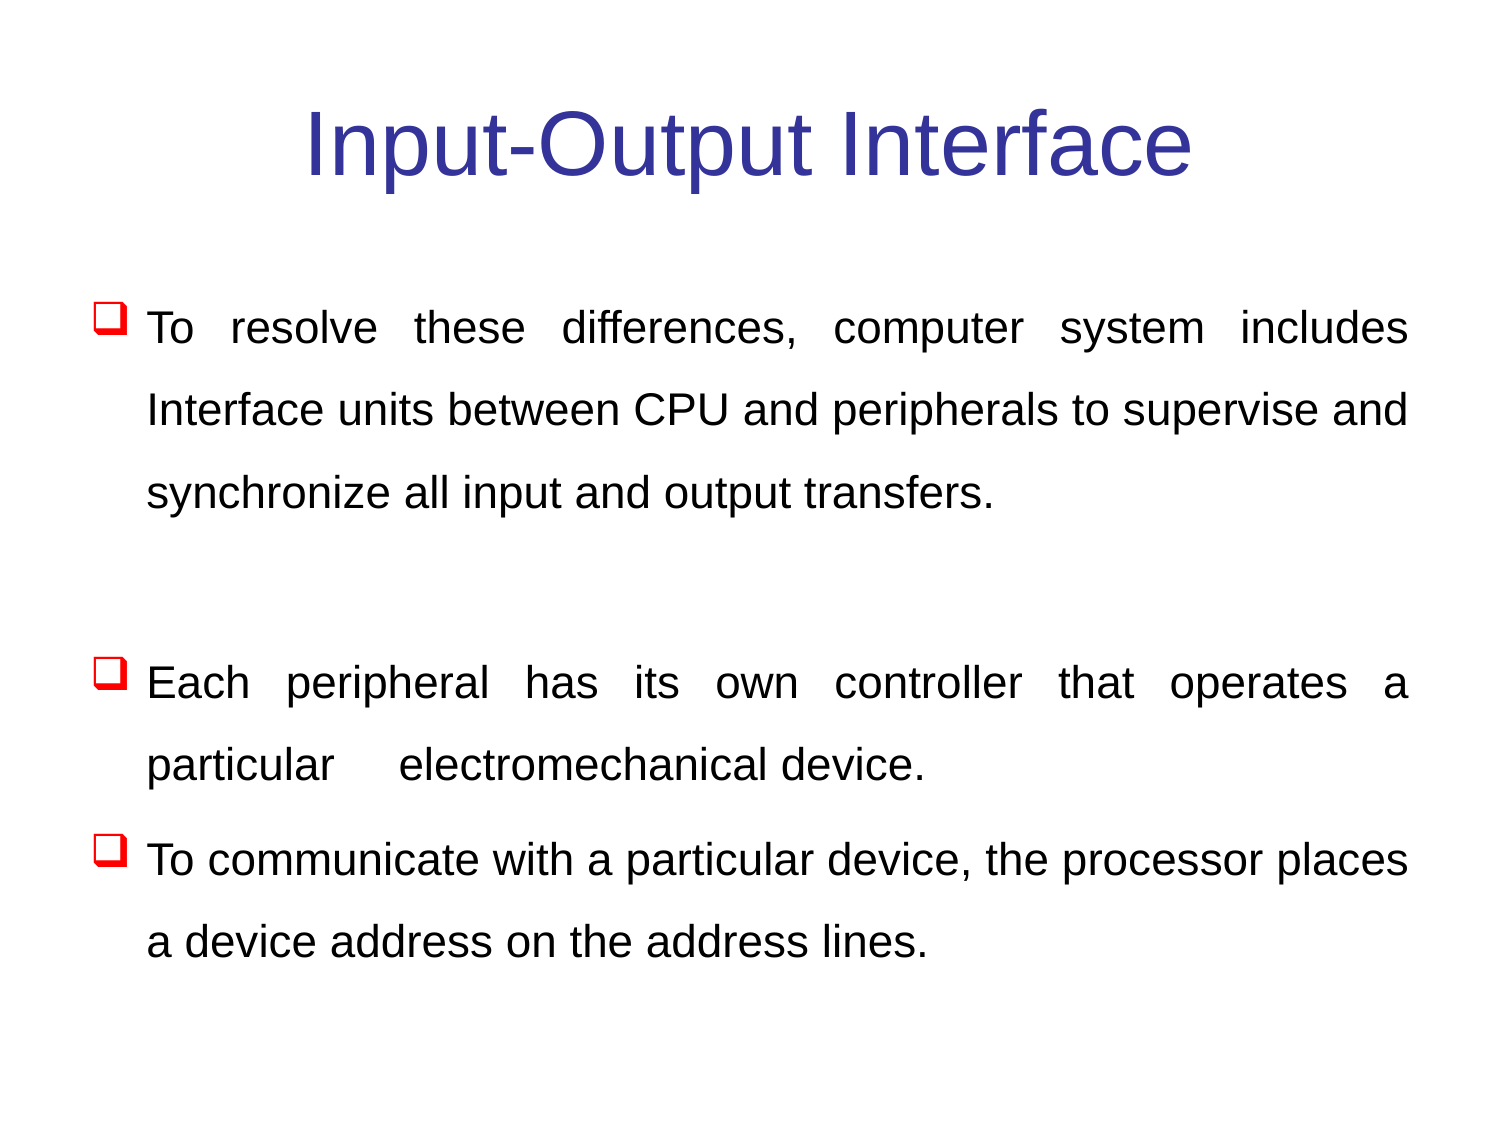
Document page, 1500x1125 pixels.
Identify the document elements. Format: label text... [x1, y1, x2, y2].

list To resolve these differences, computer system includes Interface units between CPU and peripherals to supervise and synchronize all input and output transfers. Each peripheral has its own controller that operates a particular electromechanical device. To communicate with a particular device, the processor places a device address on the address lines. [74, 262, 1426, 1006]
title Input-Output Interface [74, 44, 1426, 233]
